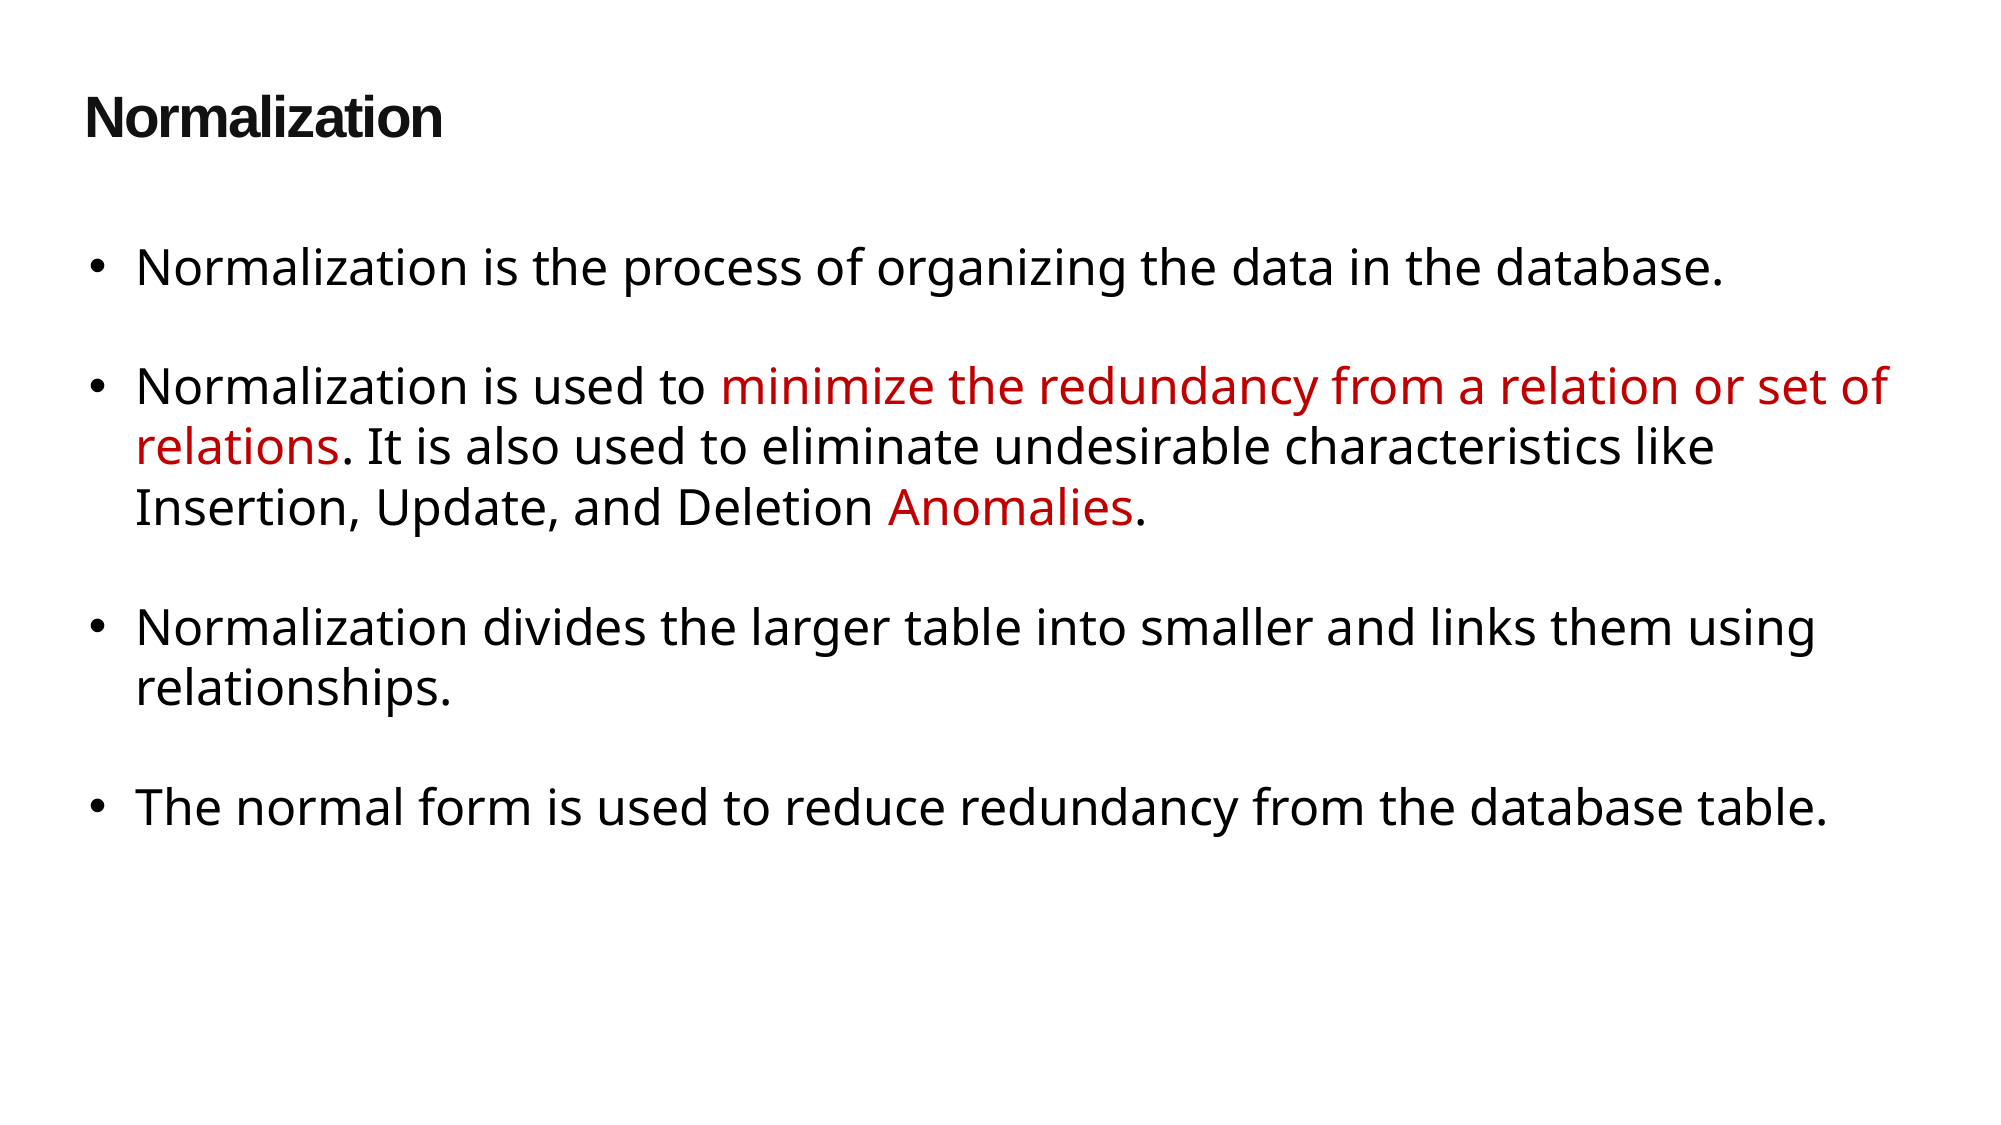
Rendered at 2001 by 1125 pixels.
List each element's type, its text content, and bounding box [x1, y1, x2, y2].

text_box Normalization is the process of organizing the data in the database. Normalization is used to minimize the redundancy from a relation or set of relations. It is also used to eliminate undesirable characteristics like Insertion, Update, and Deletion Anomalies. Normalization divides the larger table into smaller and links them using relationships. The normal form is used to reduce redundancy from the database table. [74, 227, 1971, 843]
text_box Normalization [0, 0, 446, 228]
